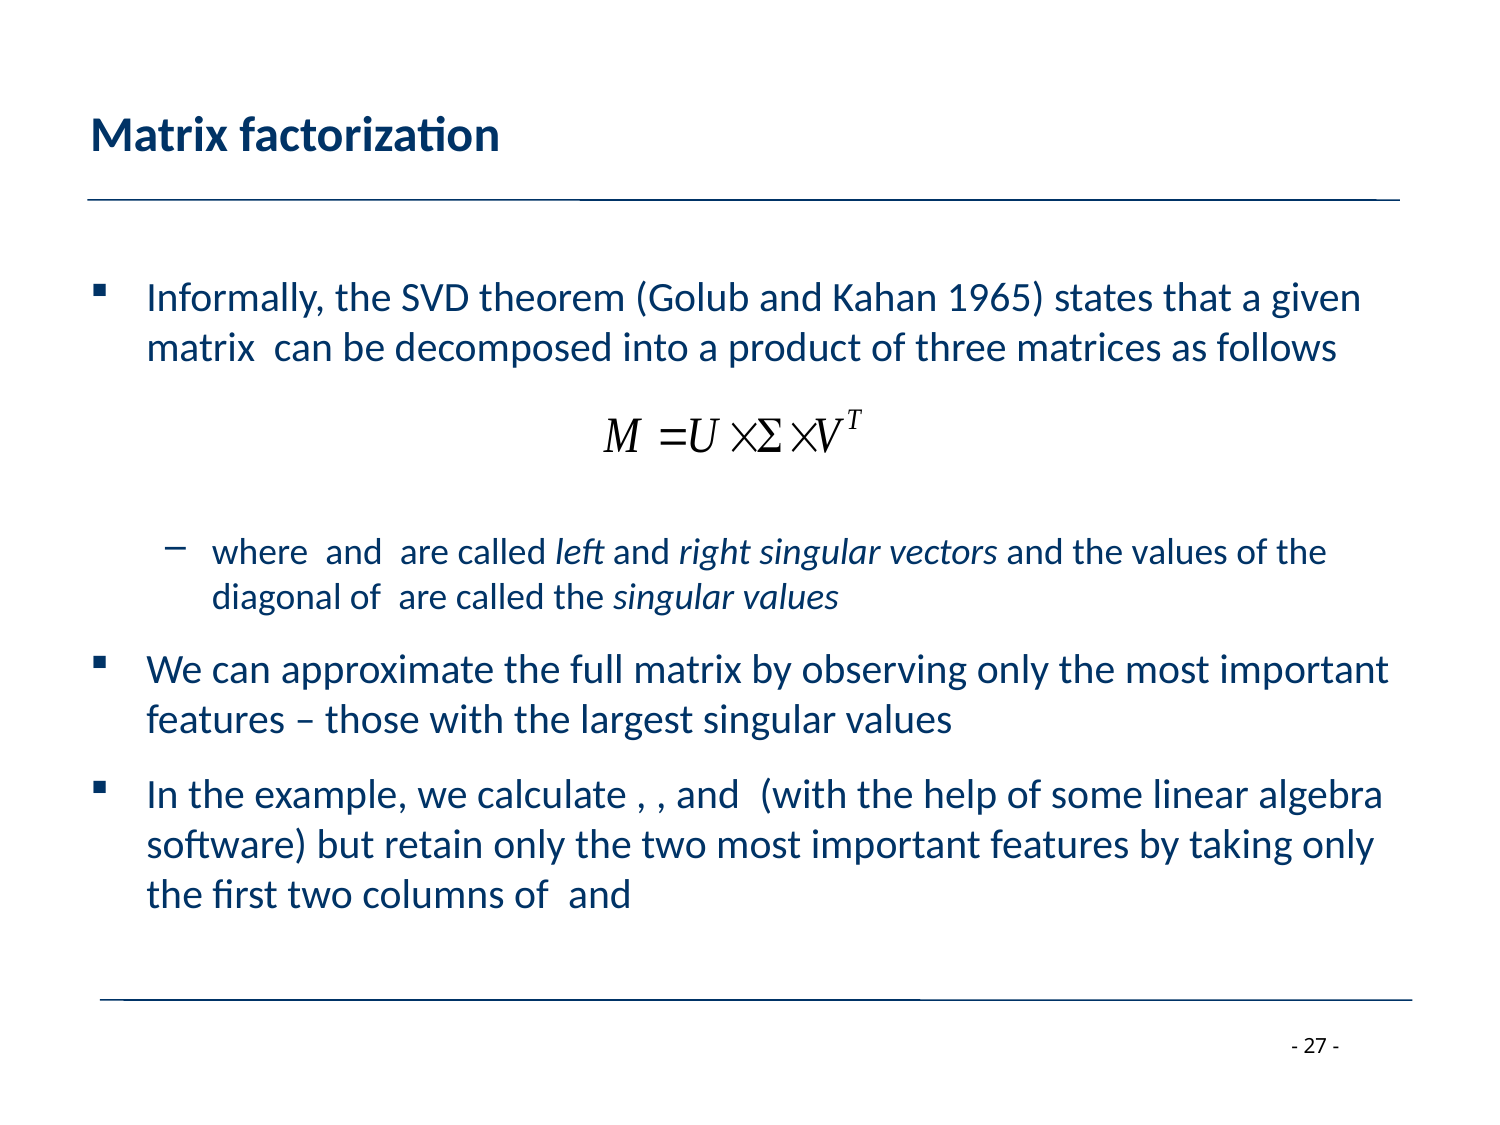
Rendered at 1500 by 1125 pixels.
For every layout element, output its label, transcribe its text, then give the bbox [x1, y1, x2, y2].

title Matrix factorization [74, 37, 1426, 226]
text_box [596, 396, 872, 466]
